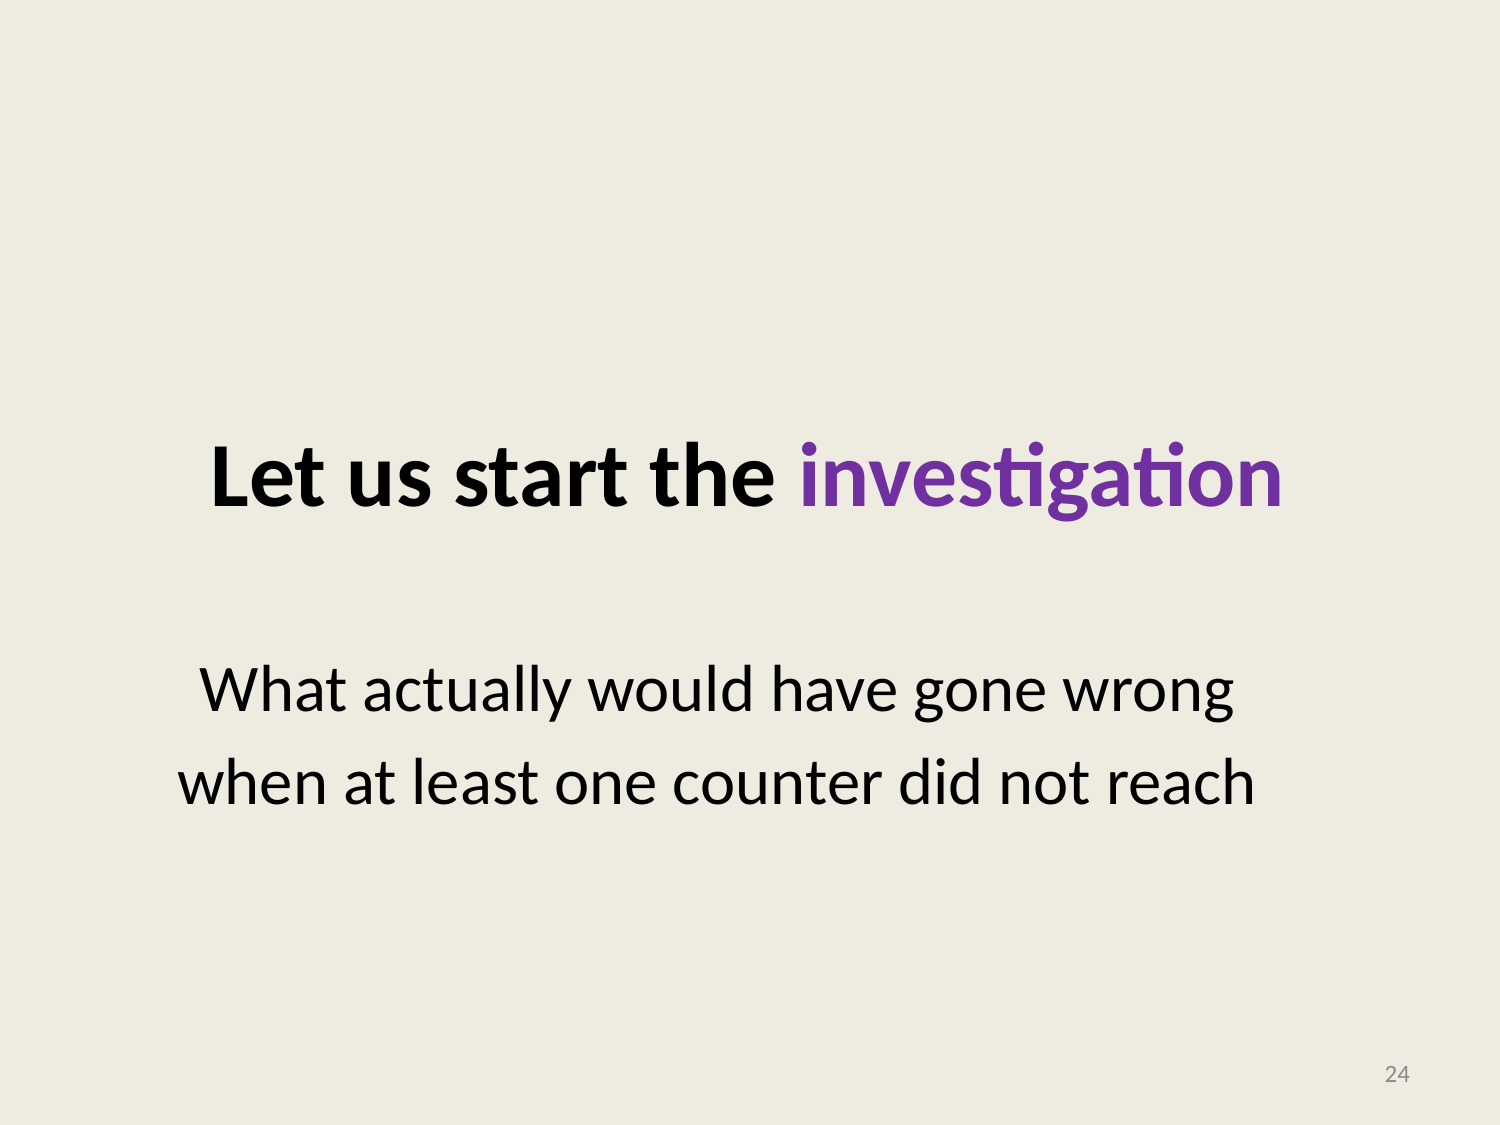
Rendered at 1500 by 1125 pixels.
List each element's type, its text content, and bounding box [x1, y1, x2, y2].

slide_number 24 [1074, 1042, 1425, 1103]
title Let us start the investigation [112, 349, 1425, 591]
